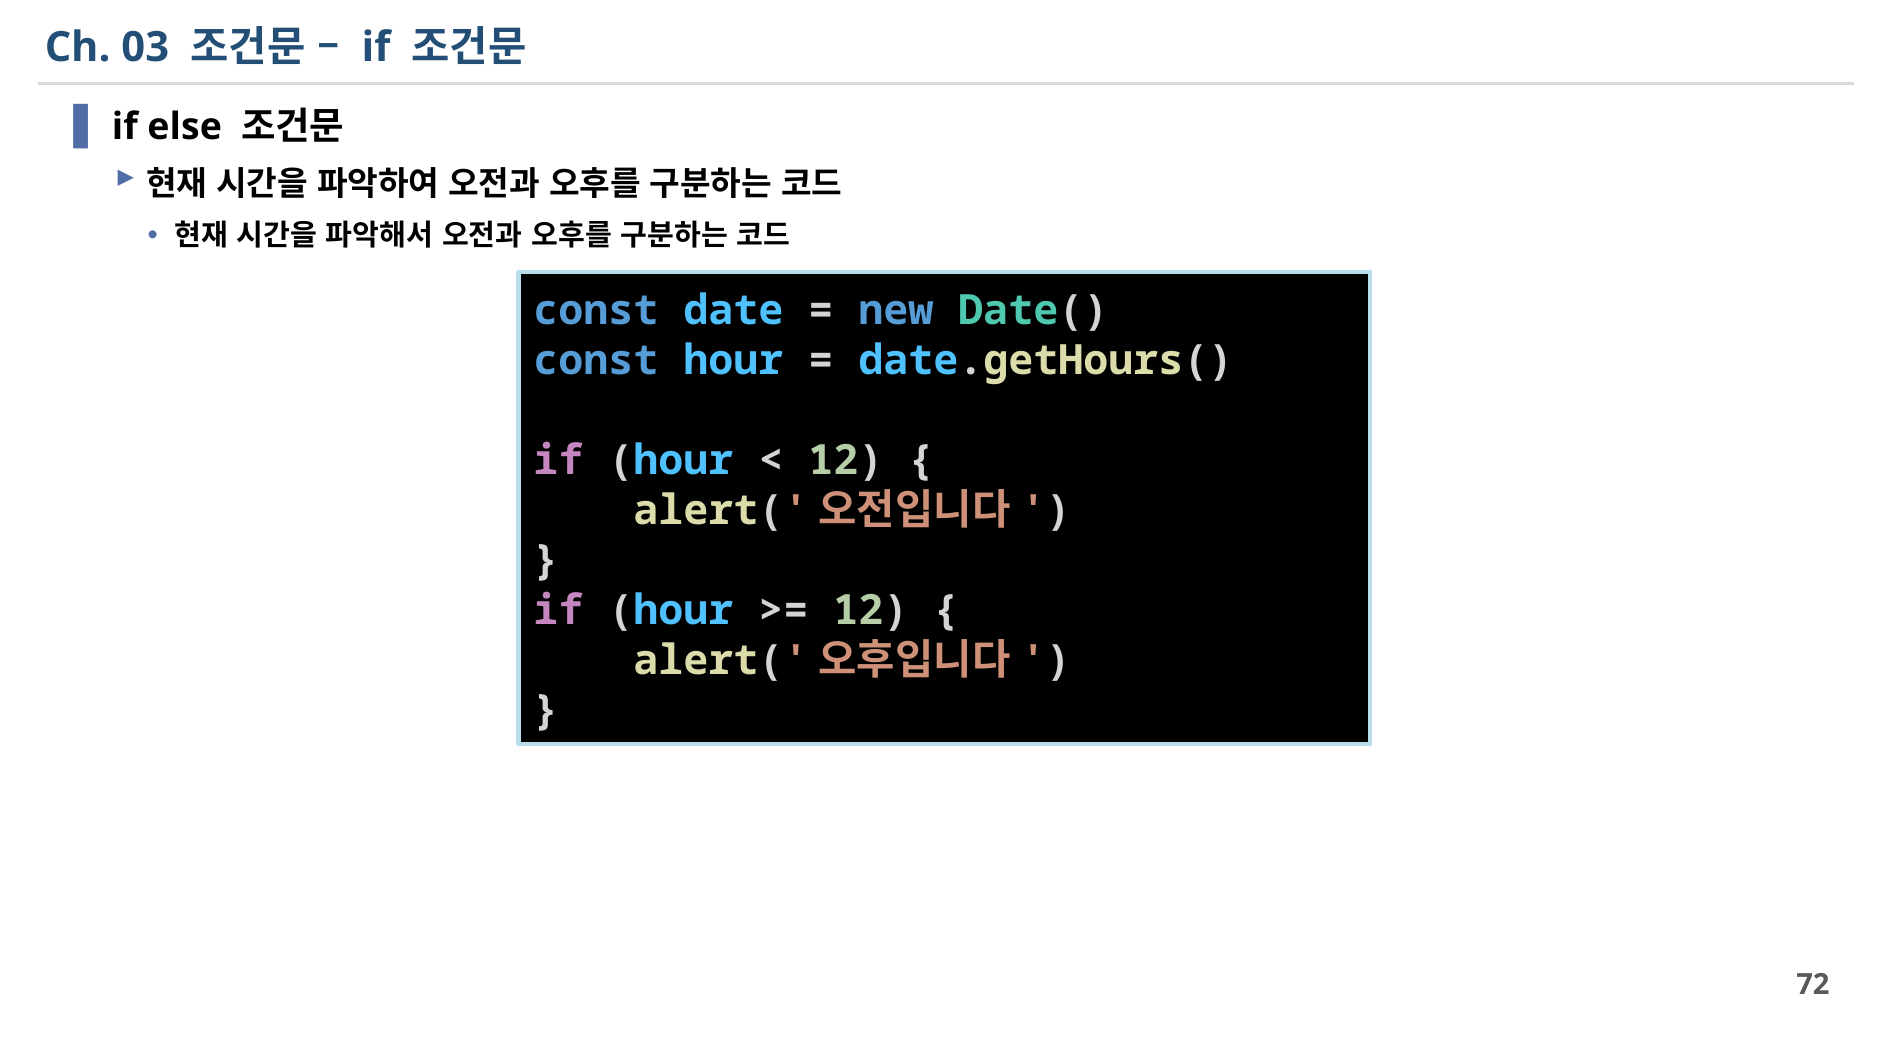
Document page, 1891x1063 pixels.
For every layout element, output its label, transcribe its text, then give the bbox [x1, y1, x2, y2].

text_box const date = new Date() const hour = date.getHours() if (hour < 12) { alert('오전입니다') } if (hour >= 12) { alert('오후입니다') } [516, 270, 1372, 746]
slide_number 72 [1703, 956, 1845, 1014]
title Ch. 03 조건문 – if 조건문 [29, 11, 1809, 78]
list if else 조건문 현재 시간을 파악하여 오전과 오후를 구분하는 코드 현재 시간을 파악해서 오전과 오후를 구분하는 코드 [43, 94, 1845, 382]
